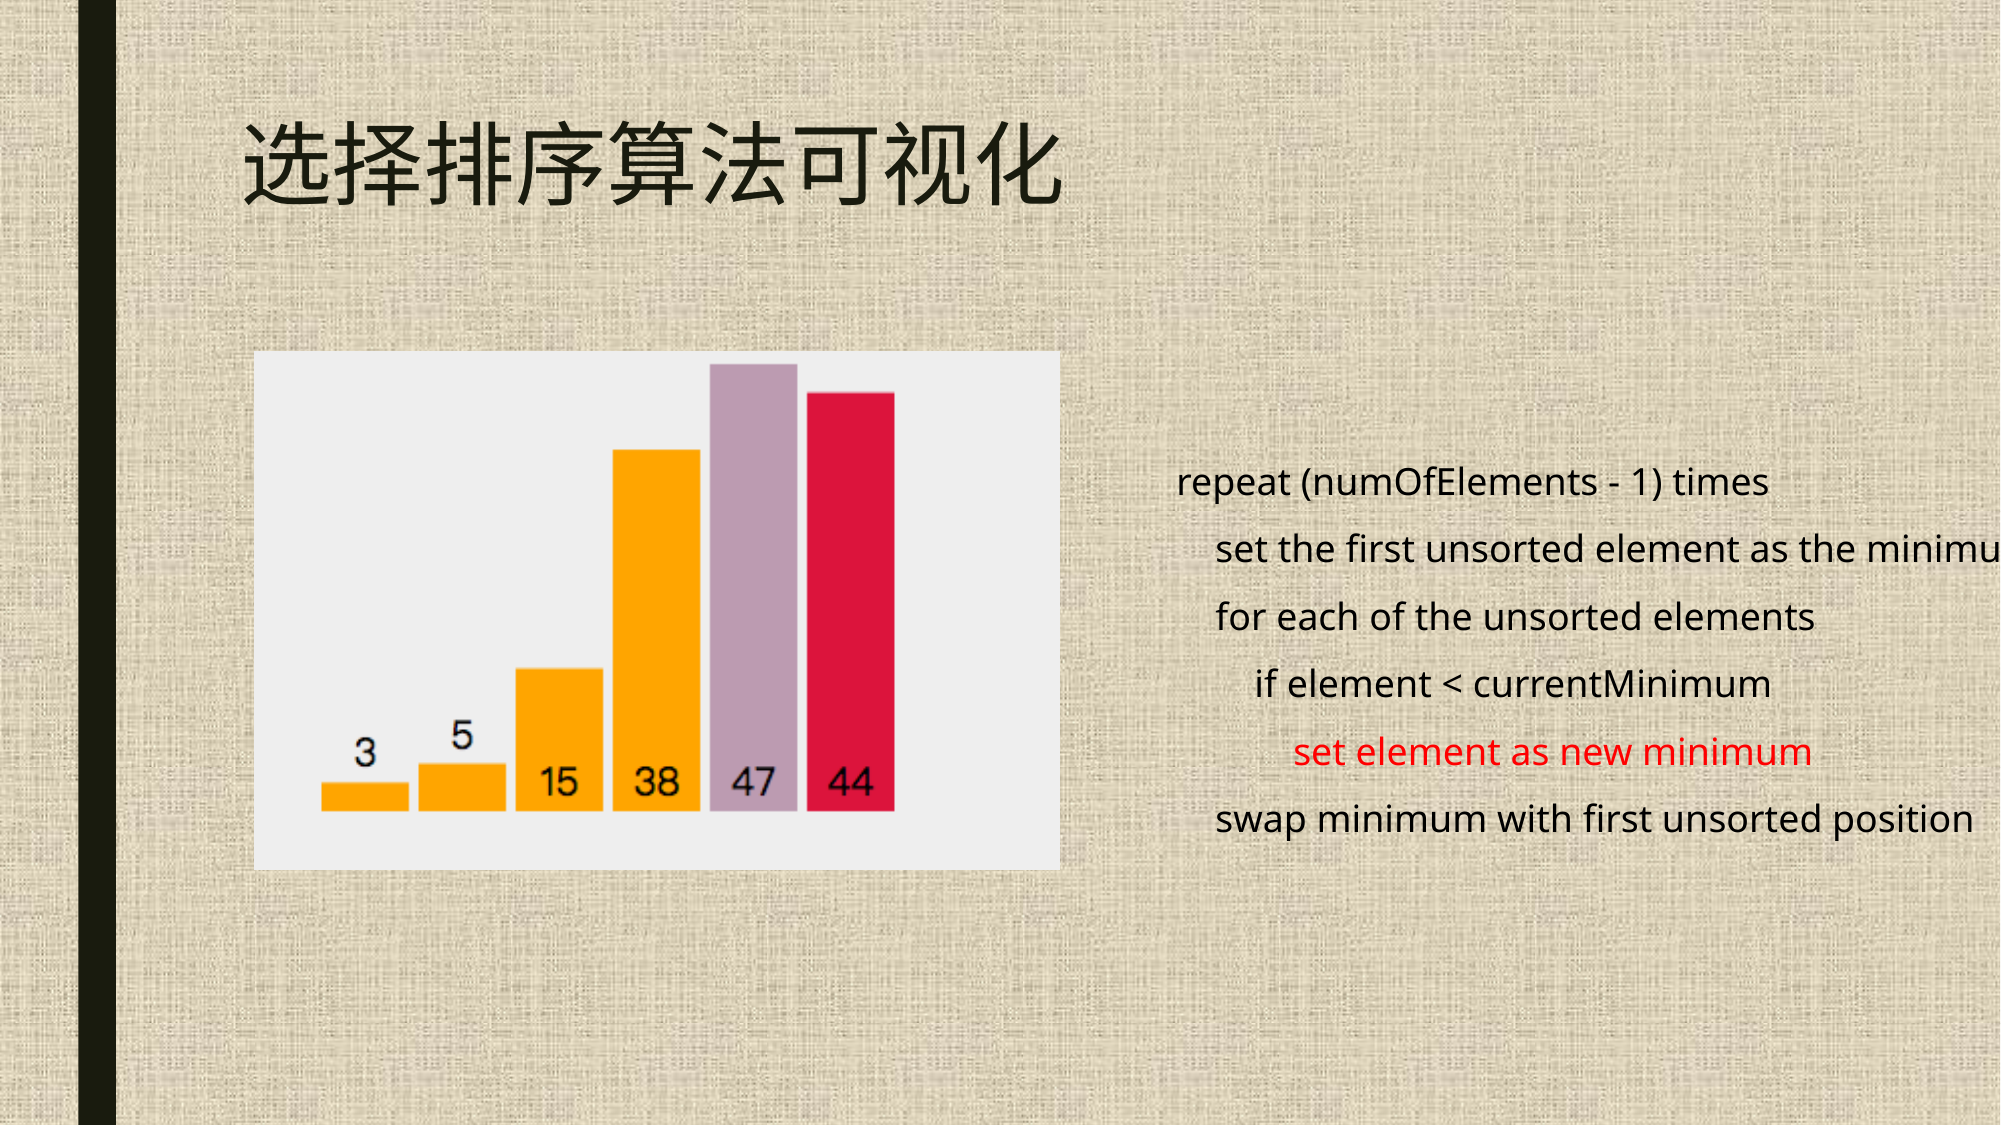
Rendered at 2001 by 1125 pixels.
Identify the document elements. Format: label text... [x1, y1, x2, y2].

picture [116, 0, 2001, 1125]
text_box repeat (numOfElements - 1) times set the first unsorted element as the minimum for each of the unsorted elements if element < currentMinimum set element as new minimum swap minimum with first unsorted position [1161, 427, 2000, 848]
picture [0, 0, 78, 1125]
title 选择排序算法可视化 [225, 112, 1800, 357]
